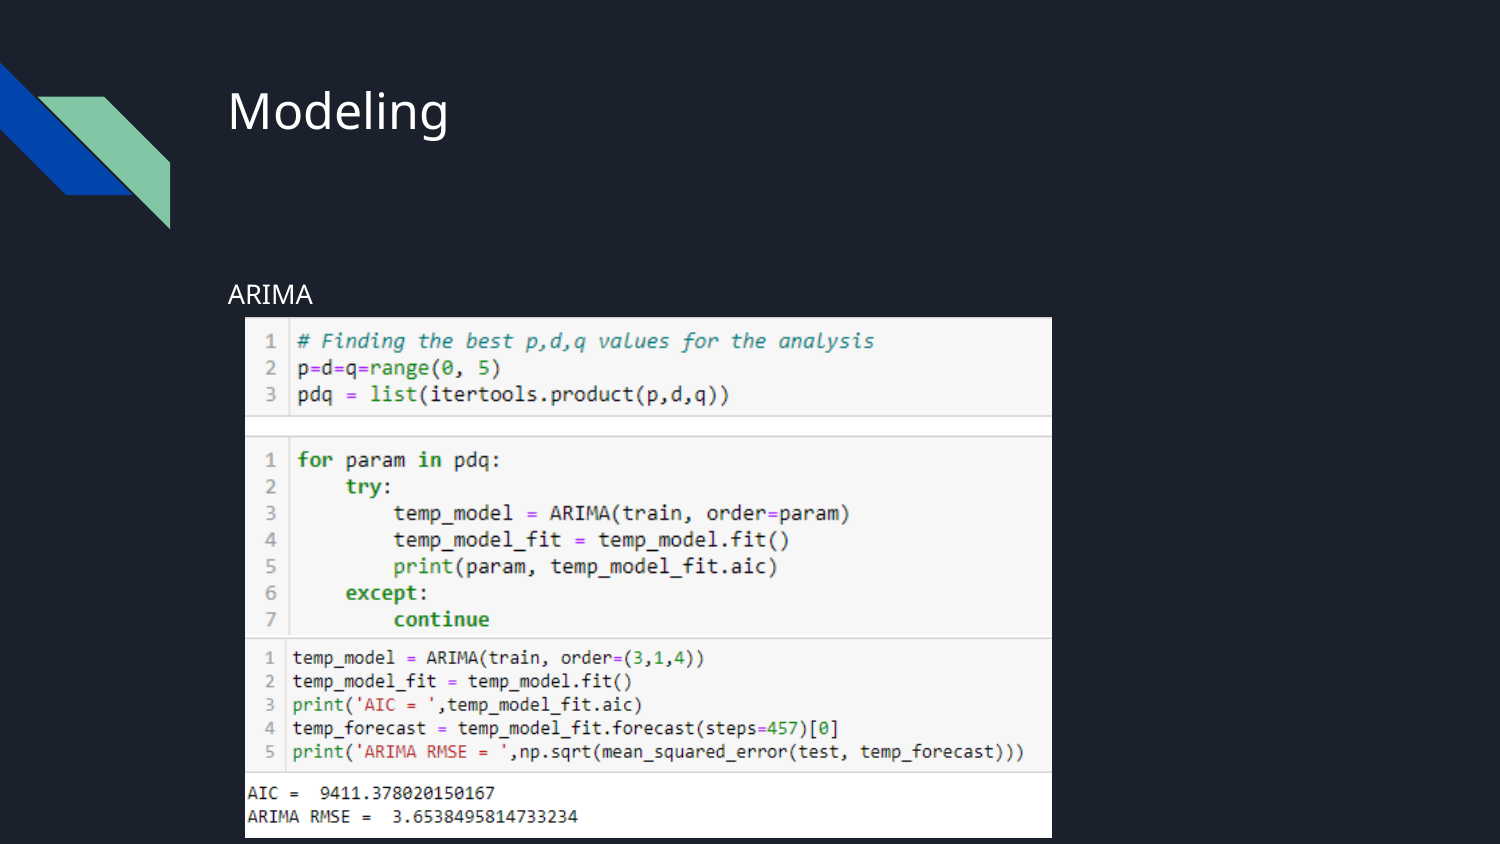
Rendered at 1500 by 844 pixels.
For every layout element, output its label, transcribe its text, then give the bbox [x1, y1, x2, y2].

title Modeling [212, 64, 1368, 215]
list ARIMA [212, 257, 1368, 735]
picture [245, 316, 1053, 838]
